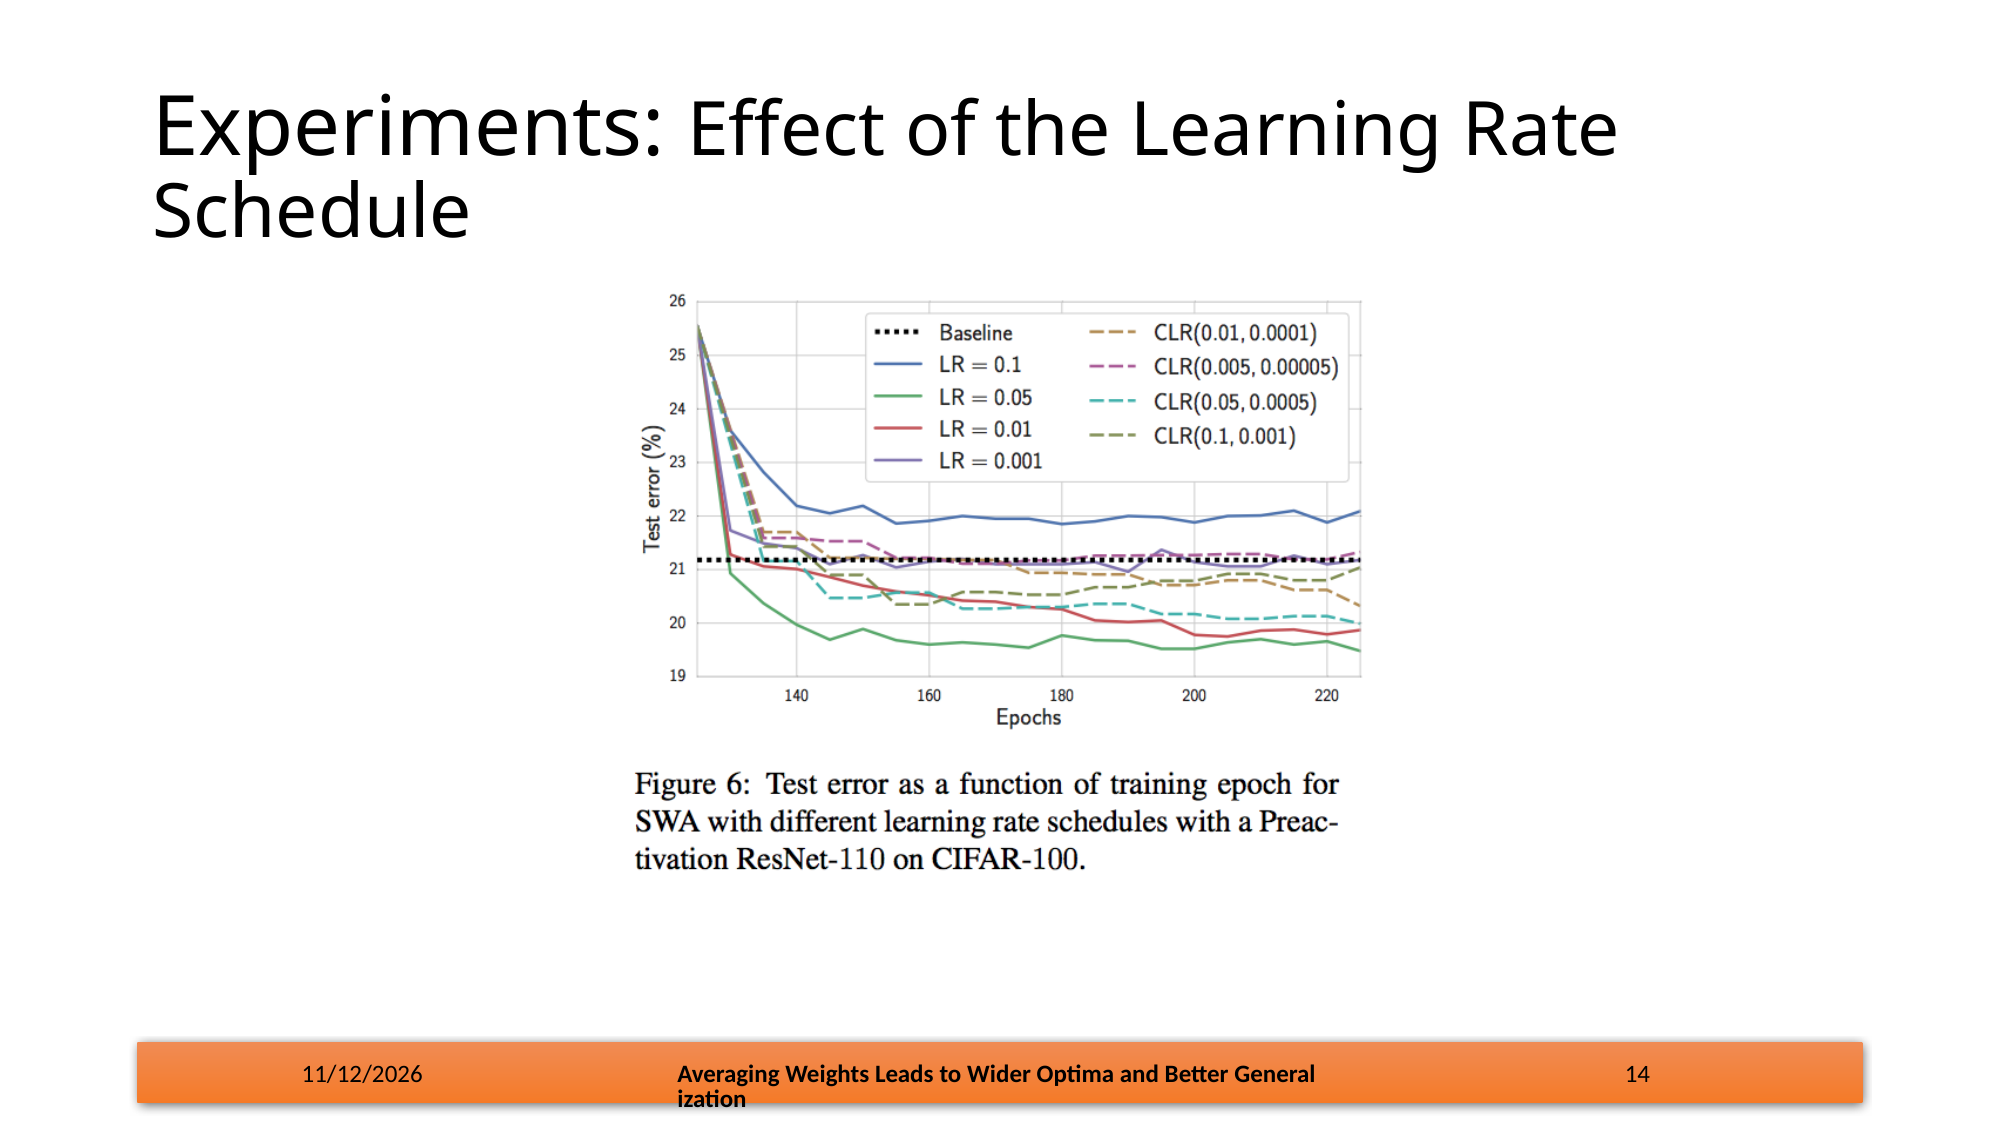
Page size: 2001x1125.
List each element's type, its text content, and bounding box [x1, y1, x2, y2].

footer Averaging Weights Leads to Wider Optima and Better Generalization [662, 1042, 1338, 1103]
title Experiments: Effect of the Learning Rate Schedule [137, 59, 1863, 278]
slide_number 14 [1412, 1042, 1863, 1103]
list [620, 277, 1379, 888]
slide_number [137, 1042, 588, 1103]
